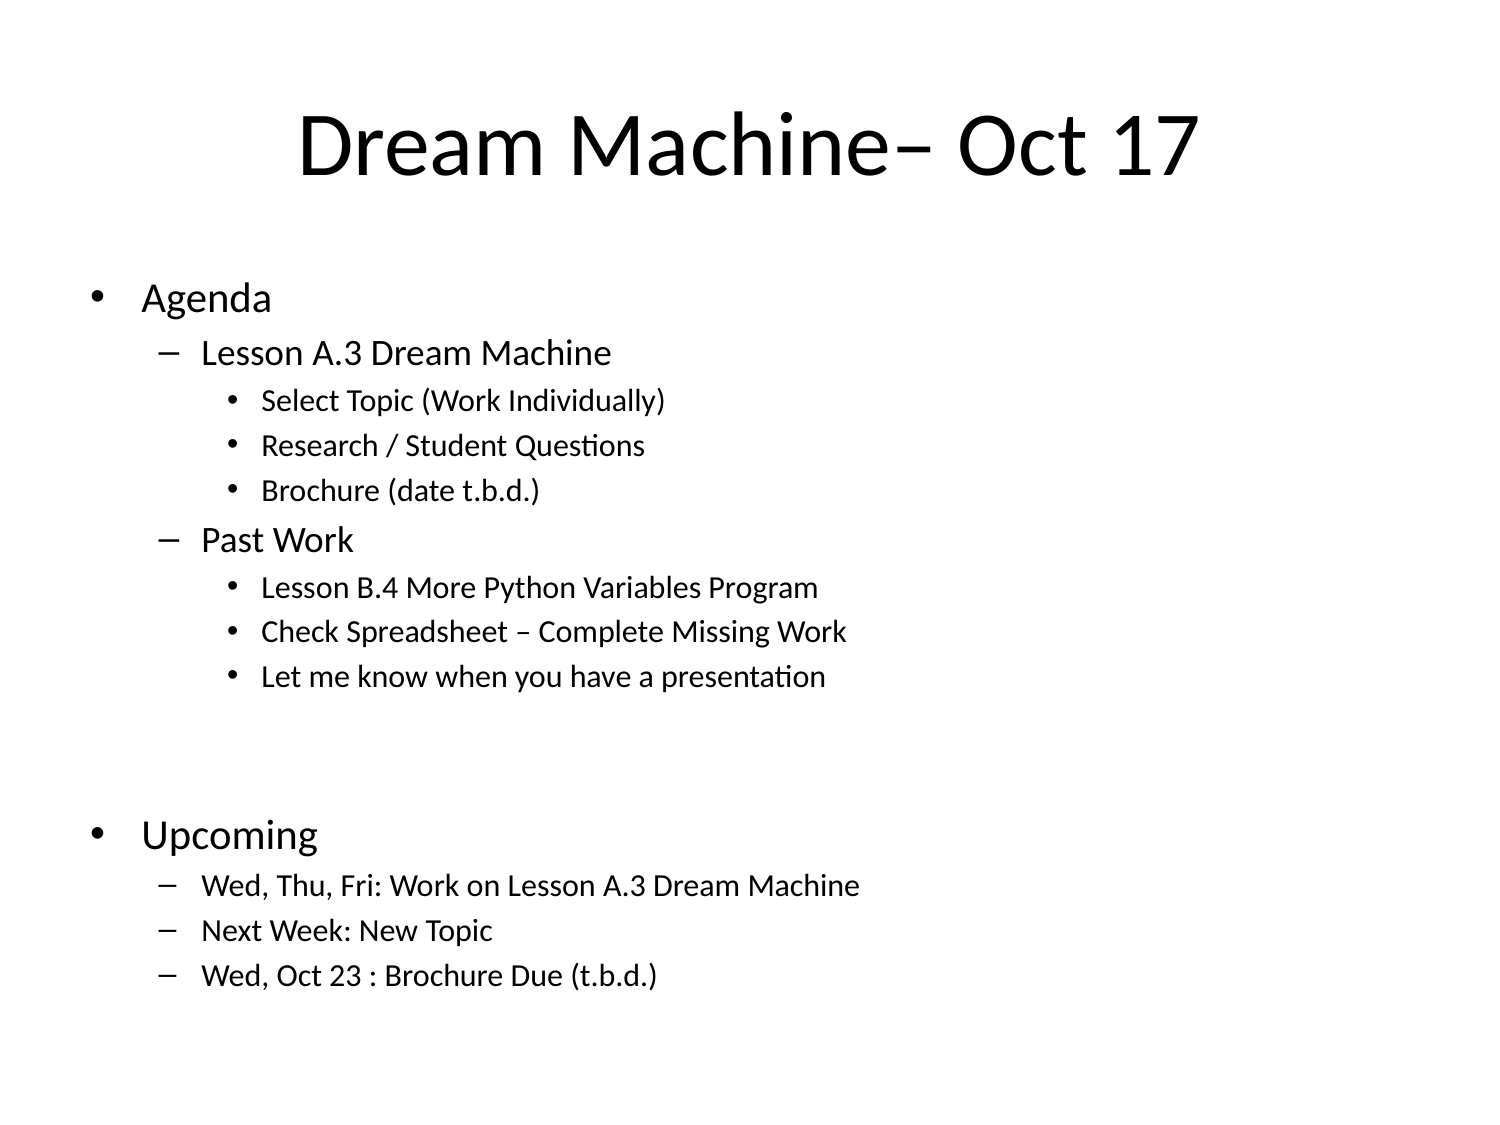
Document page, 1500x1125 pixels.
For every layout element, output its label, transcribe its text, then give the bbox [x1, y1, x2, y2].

list Agenda Lesson A.3 Dream Machine Select Topic (Work Individually) Research / Student Questions Brochure (date t.b.d.) Past Work Lesson B.4 More Python Variables Program Check Spreadsheet – Complete Missing Work Let me know when you have a presentation Upcoming Wed, Thu, Fri: Work on Lesson A.3 Dream Machine Next Week: New Topic Wed, Oct 23 : Brochure Due (t.b.d.) [75, 262, 1425, 1005]
title Dream Machine– Oct 17 [75, 45, 1425, 233]
